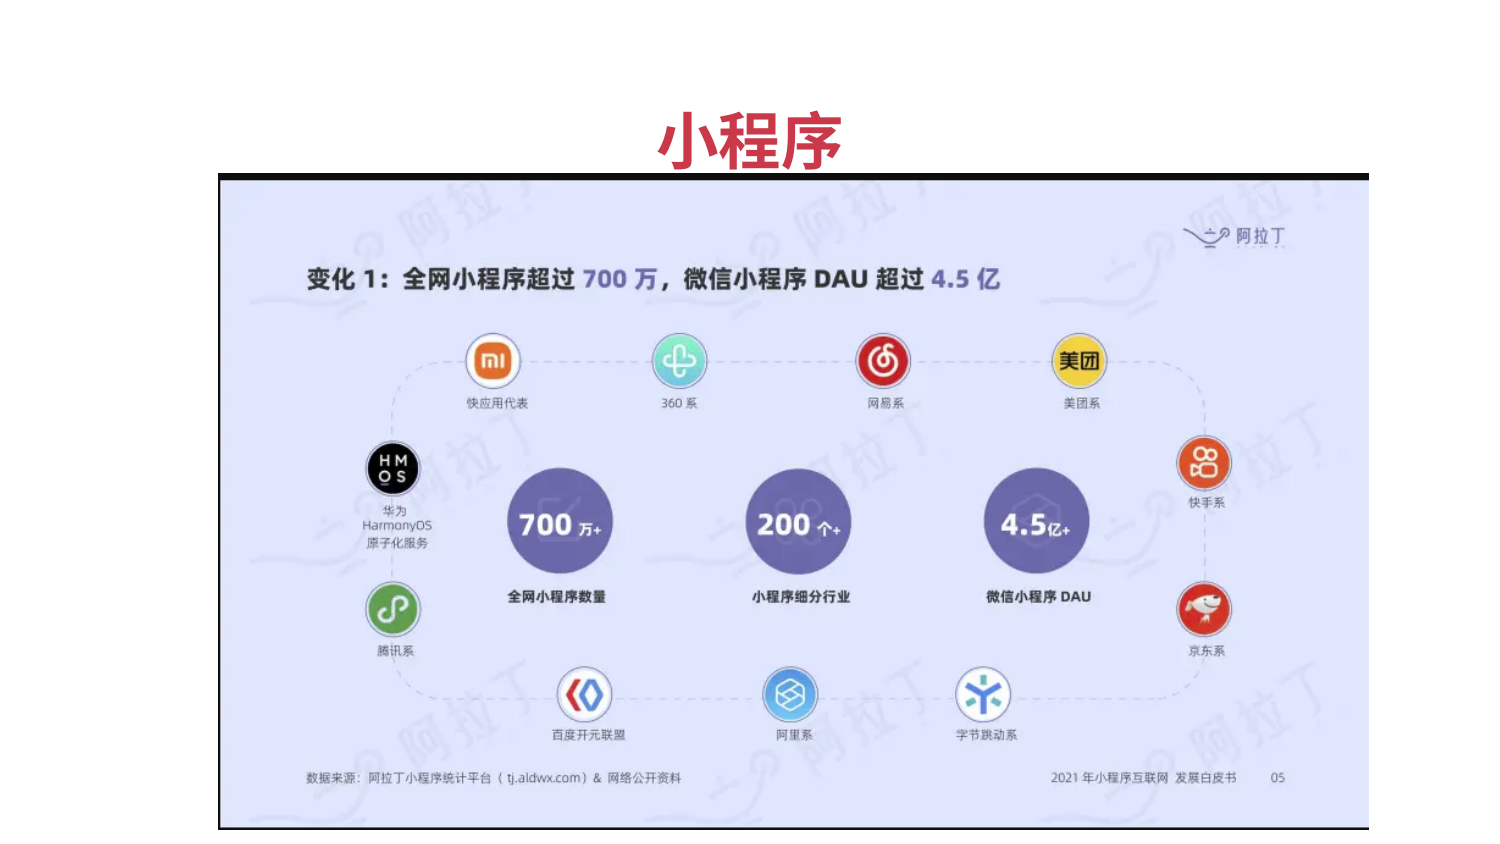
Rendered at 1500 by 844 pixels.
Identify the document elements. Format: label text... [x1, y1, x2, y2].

text_box 小程序 [641, 94, 859, 173]
picture [218, 173, 1369, 830]
